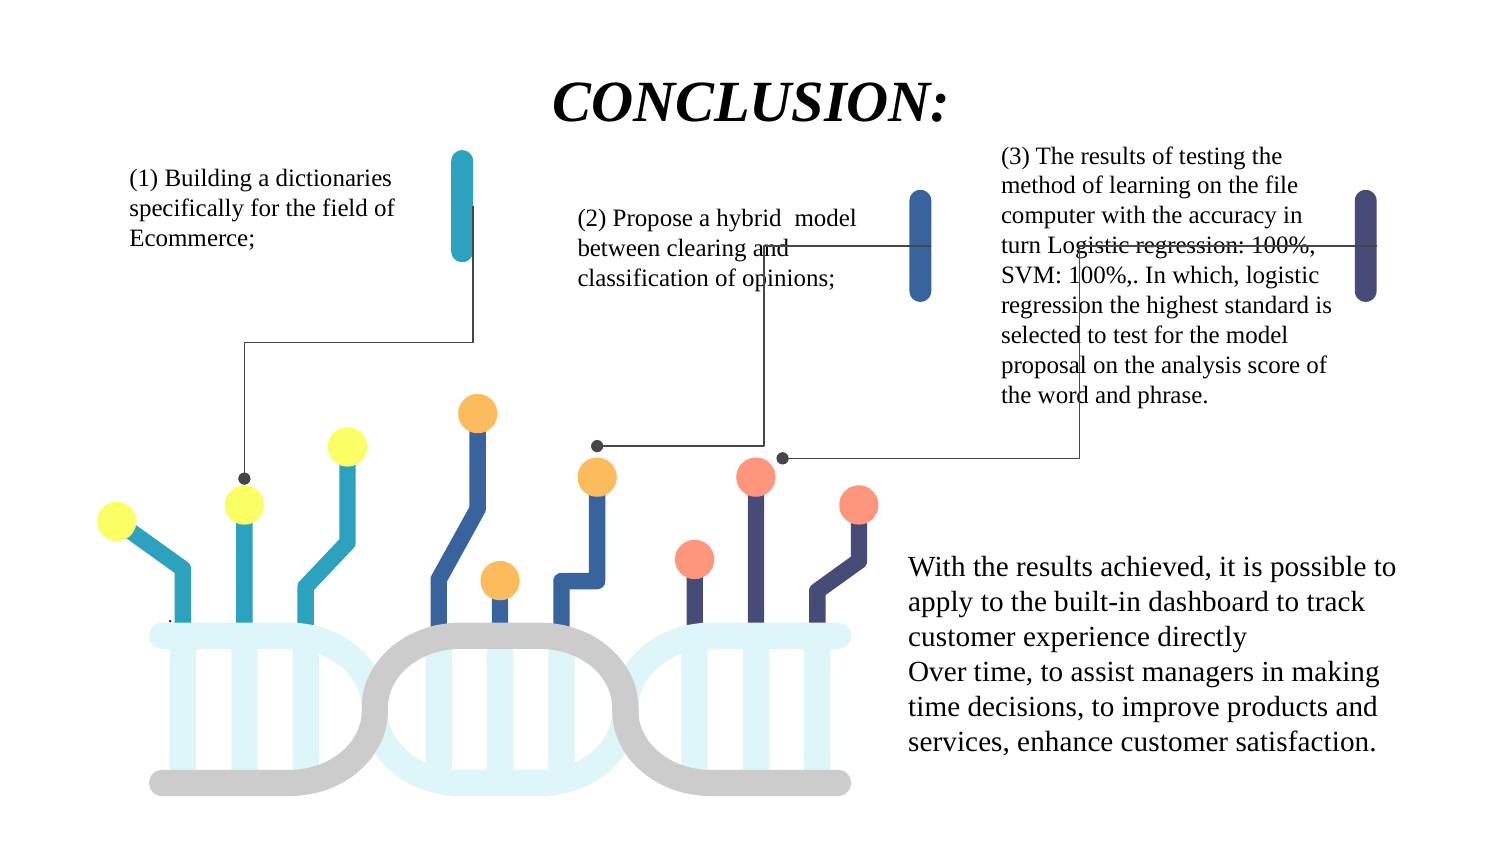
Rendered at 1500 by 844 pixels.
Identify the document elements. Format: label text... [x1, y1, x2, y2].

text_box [782, 245, 1377, 459]
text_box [244, 206, 474, 479]
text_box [562, 161, 932, 332]
text_box With the results achieved, it is possible to apply to the built-in dashboard to track customer experience directly Over time, to assist managers in making time decisions, to improve products and services, enhance customer satisfaction. [893, 539, 1423, 765]
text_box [97, 393, 879, 797]
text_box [114, 149, 474, 263]
title CONCLUSION: [76, 67, 1427, 129]
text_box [596, 245, 781, 447]
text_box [985, 189, 1377, 245]
